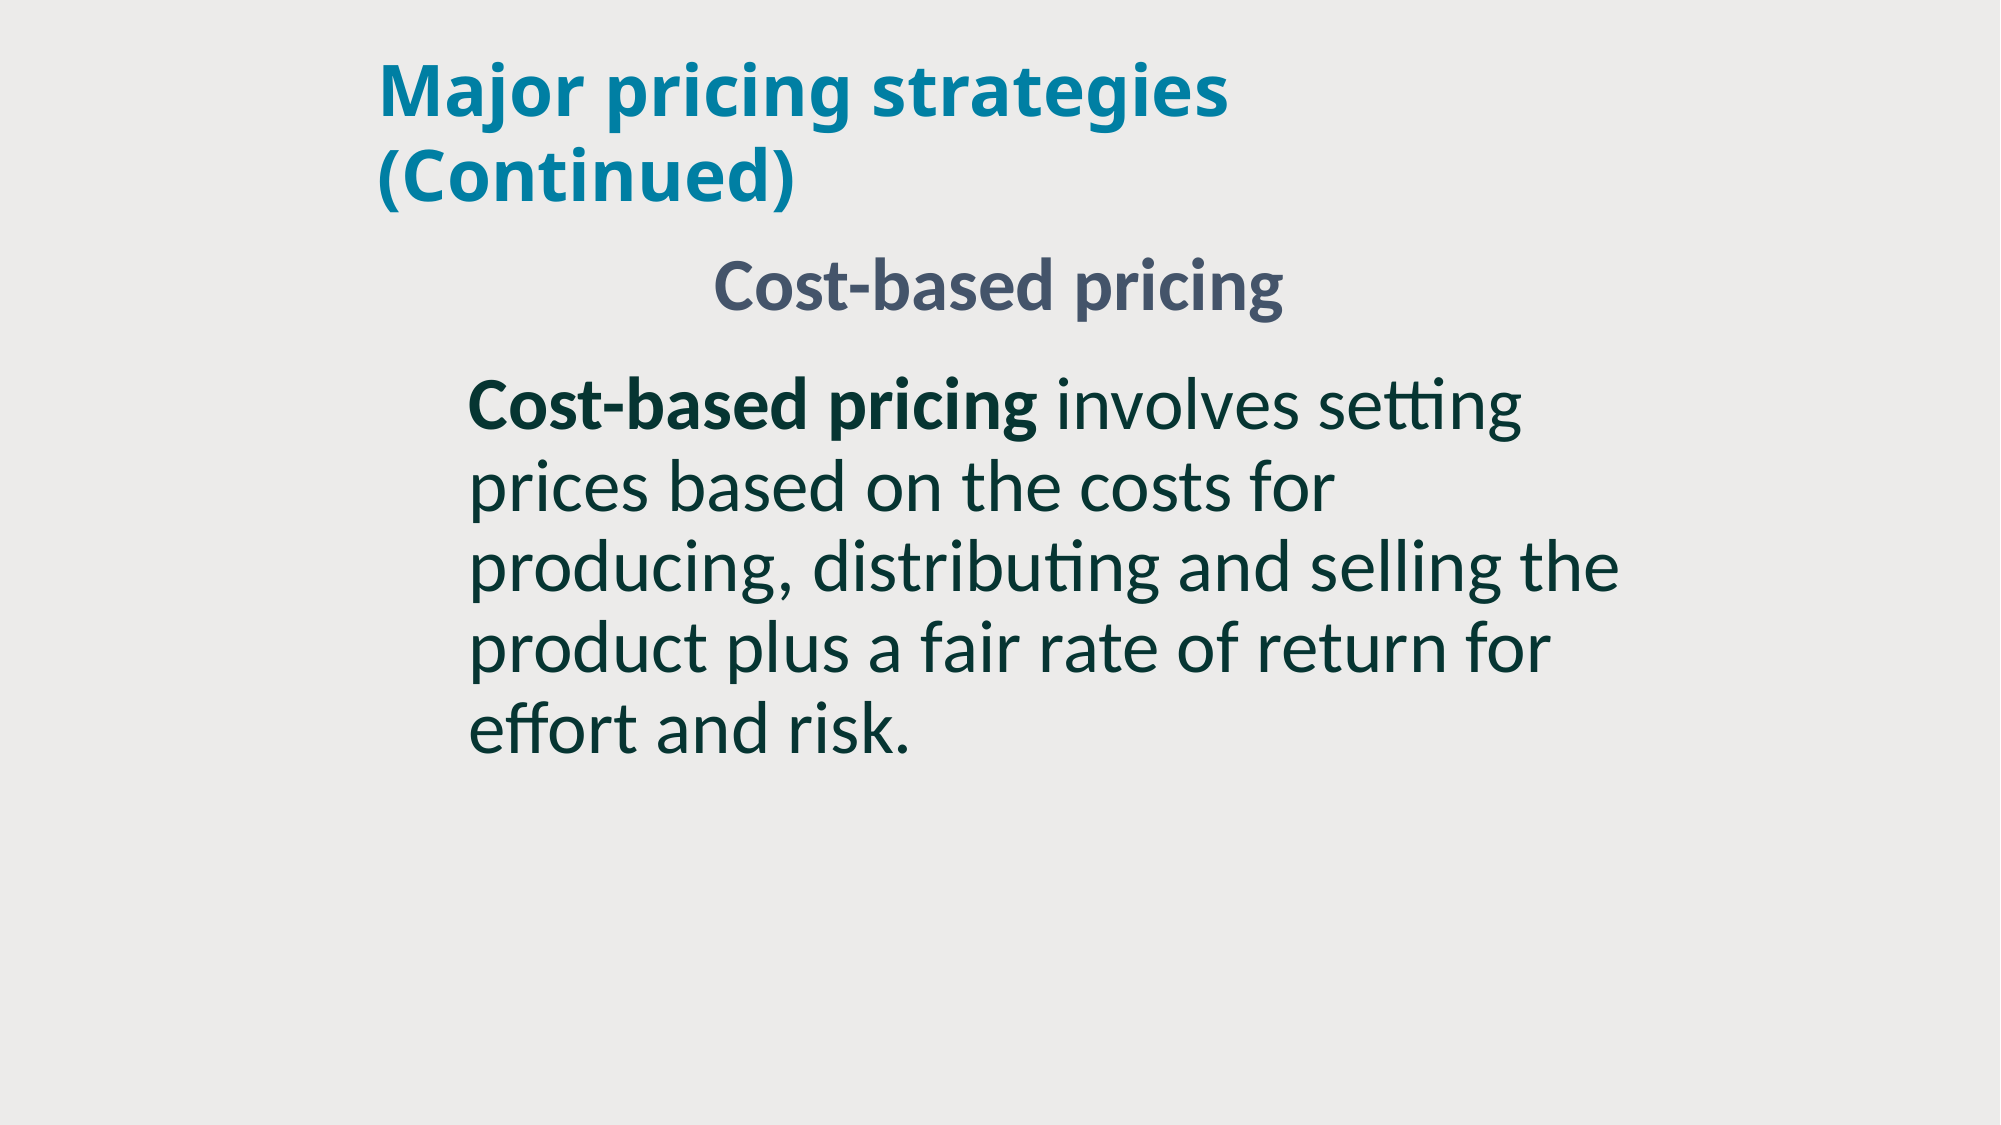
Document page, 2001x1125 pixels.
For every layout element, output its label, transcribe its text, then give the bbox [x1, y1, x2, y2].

title Major pricing strategies (Continued) [362, 36, 1638, 225]
list Cost-based pricing involves setting prices based on the costs for producing, distributing and selling the product plus a fair rate of return for effort and risk. [412, 357, 1688, 1033]
list Cost-based pricing [412, 238, 1588, 341]
